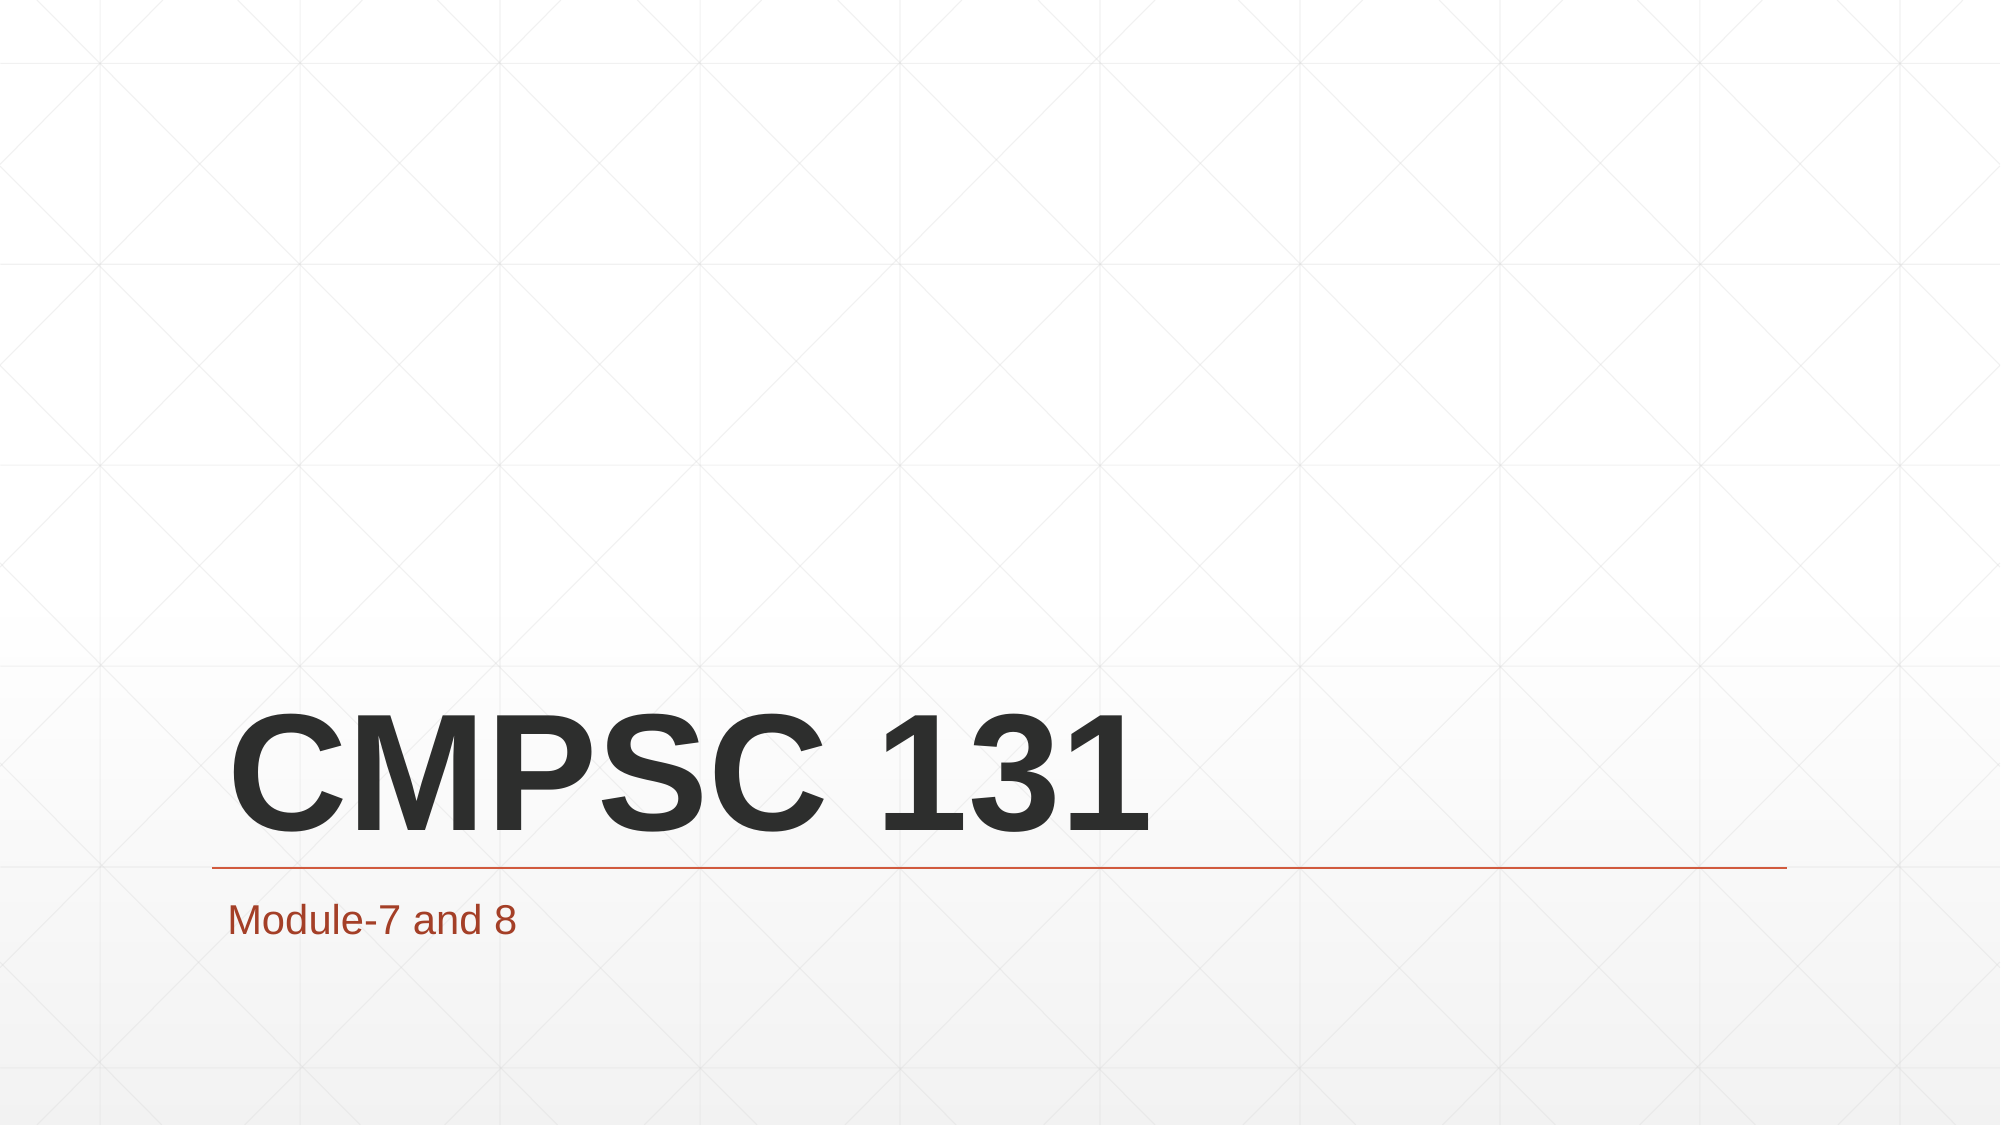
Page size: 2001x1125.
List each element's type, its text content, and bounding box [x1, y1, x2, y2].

subtitle Module-7 and 8 [212, 891, 1788, 967]
title CMPSC 131 [212, 313, 1788, 869]
